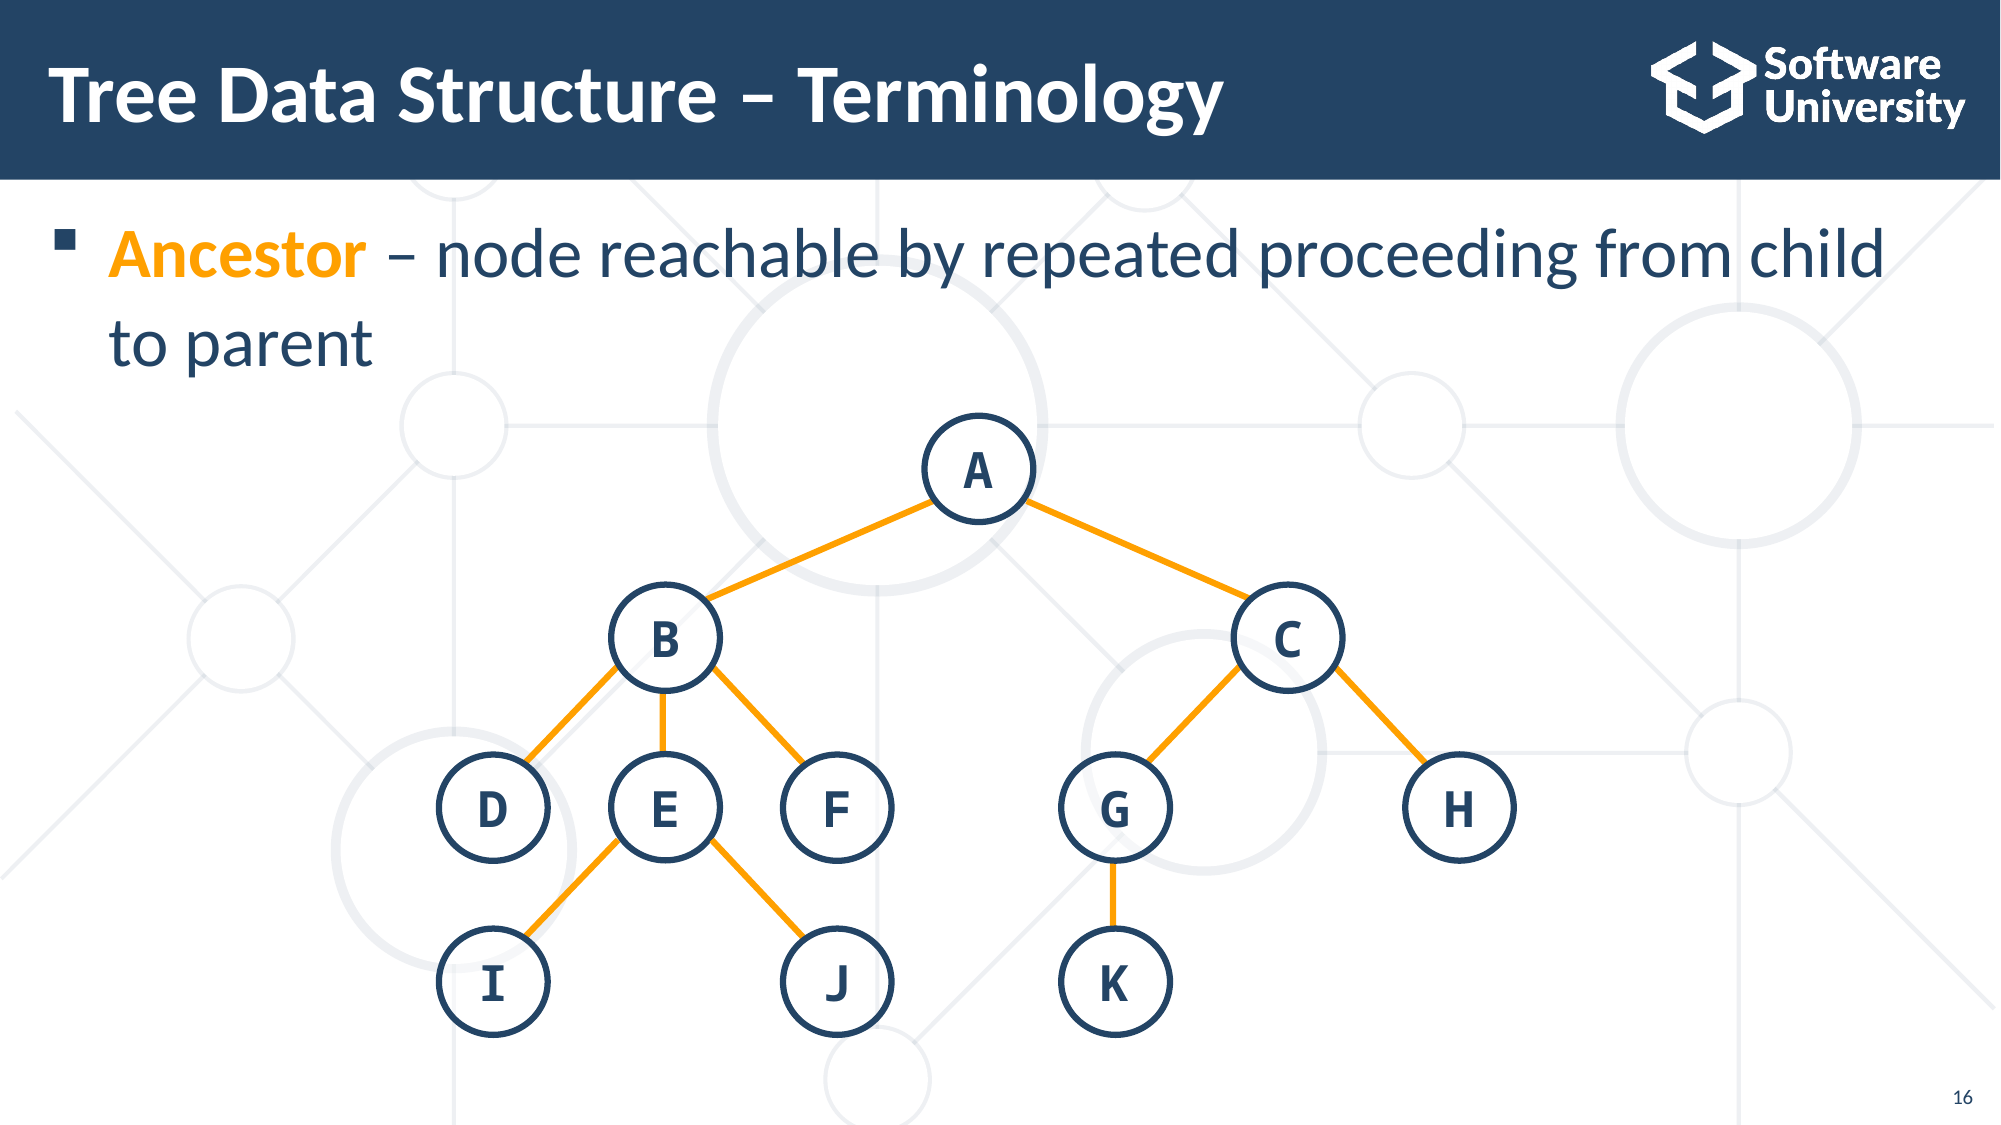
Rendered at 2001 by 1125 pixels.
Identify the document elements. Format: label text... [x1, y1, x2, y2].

text_box E [611, 754, 720, 861]
text_box C [1233, 584, 1343, 691]
text_box J [783, 928, 892, 1035]
title Tree Data Structure – Terminology [31, 16, 1625, 162]
slide_number 16 [1927, 1067, 1989, 1117]
text_box B [611, 584, 720, 691]
picture [1651, 41, 1966, 134]
text_box F [783, 754, 892, 861]
text_box H [1405, 754, 1514, 861]
text_box I [438, 928, 548, 1035]
list Ancestor – node reachable by repeated proceeding from child to parent [31, 196, 1970, 1104]
text_box D [438, 754, 548, 861]
text_box G [1061, 754, 1171, 861]
text_box K [1061, 928, 1171, 1035]
text_box A [924, 415, 1034, 523]
